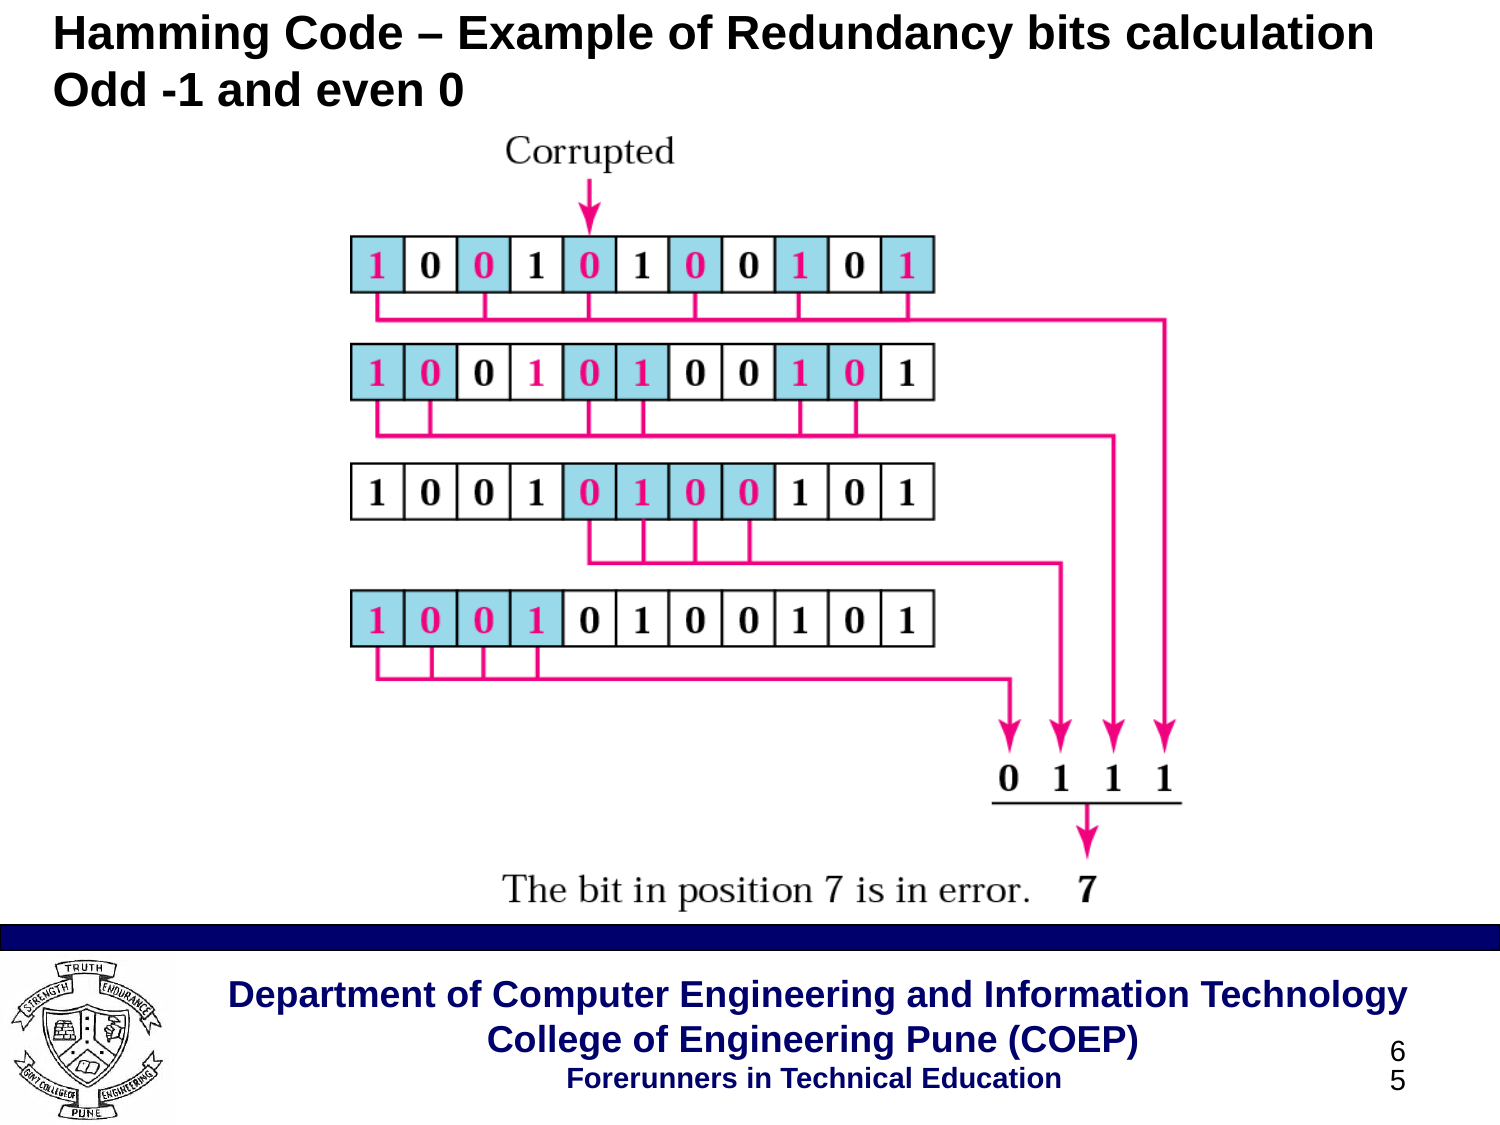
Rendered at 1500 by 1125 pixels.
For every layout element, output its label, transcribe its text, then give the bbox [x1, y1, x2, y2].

text_box [0, 924, 1500, 950]
picture [0, 954, 176, 1125]
text_box 65 [1374, 1024, 1425, 1088]
text_box [112, 99, 1350, 635]
picture [349, 129, 1184, 913]
title Hamming Code – Example of Redundancy bits calculation Odd -1 and even 0 [37, 24, 1426, 93]
